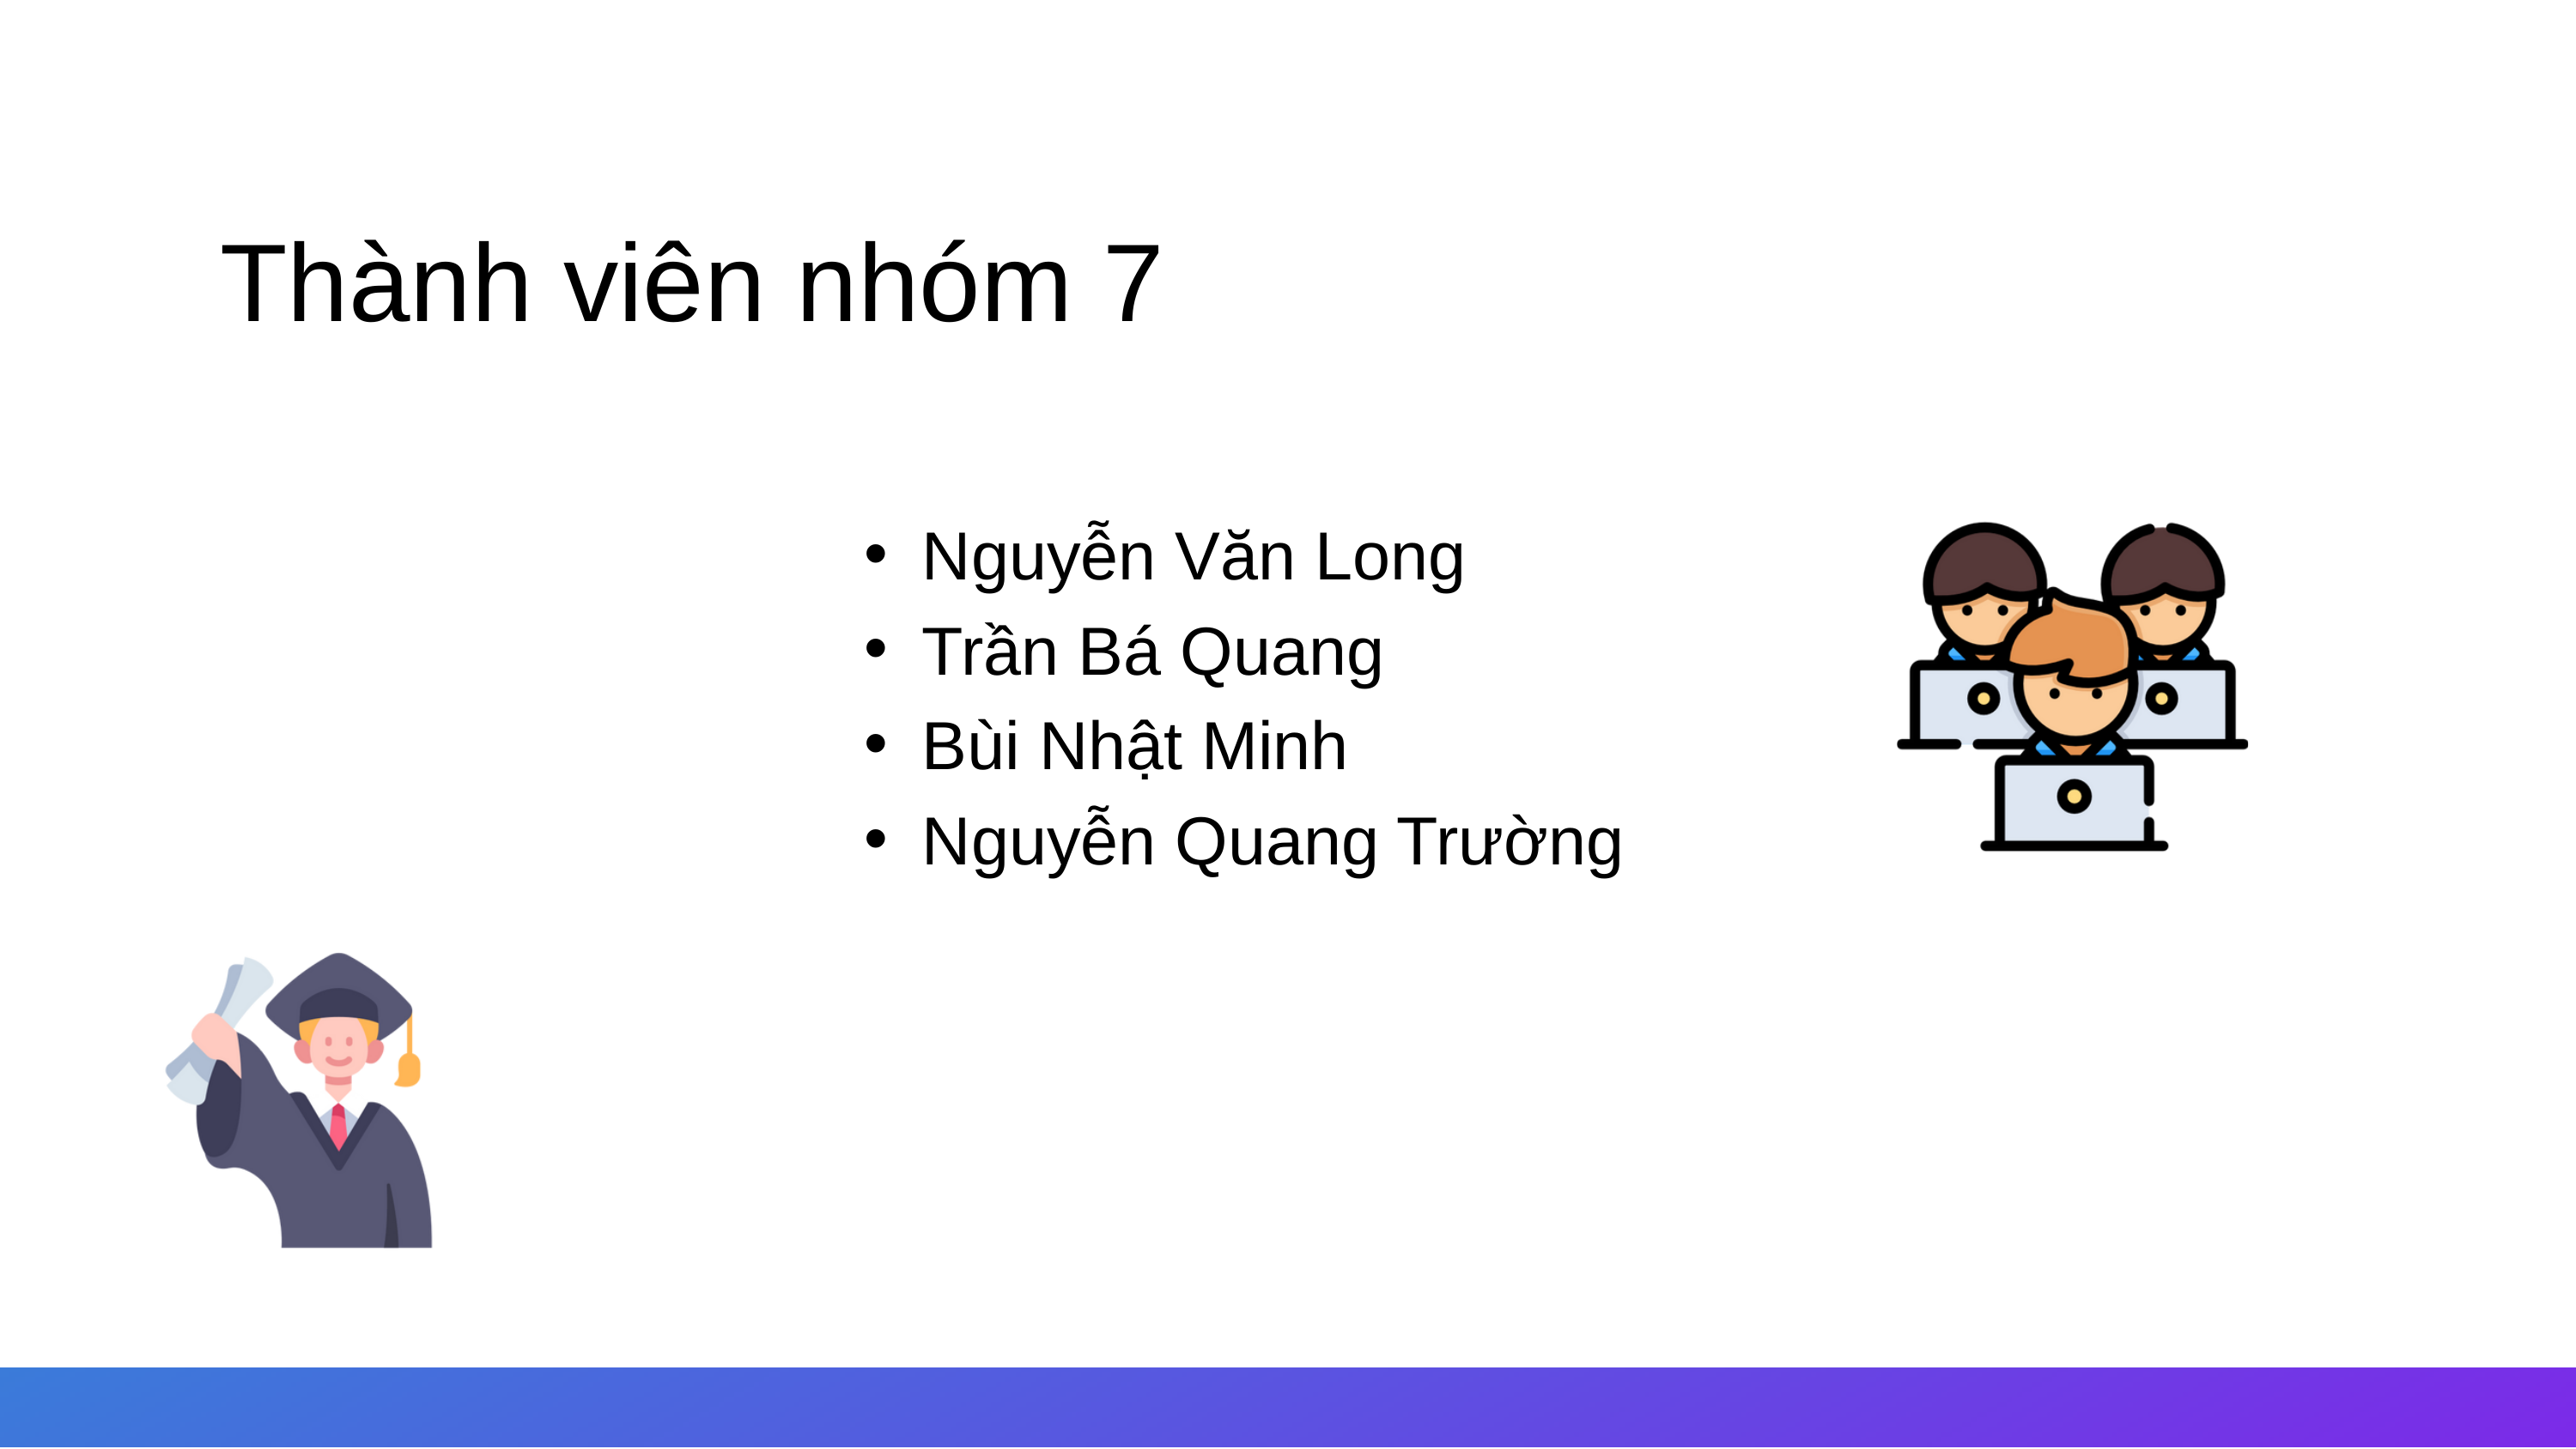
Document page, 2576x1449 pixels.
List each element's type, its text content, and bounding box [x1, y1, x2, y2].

text_box Nguyễn Văn Long Trần Bá Quang Bùi Nhật Minh Nguyễn Quang Trường [806, 498, 1629, 879]
text_box Thành viên nhóm 7 [220, 210, 2111, 344]
text_box [1897, 511, 2249, 863]
text_box [144, 946, 453, 1255]
text_box [0, 1367, 2576, 1447]
